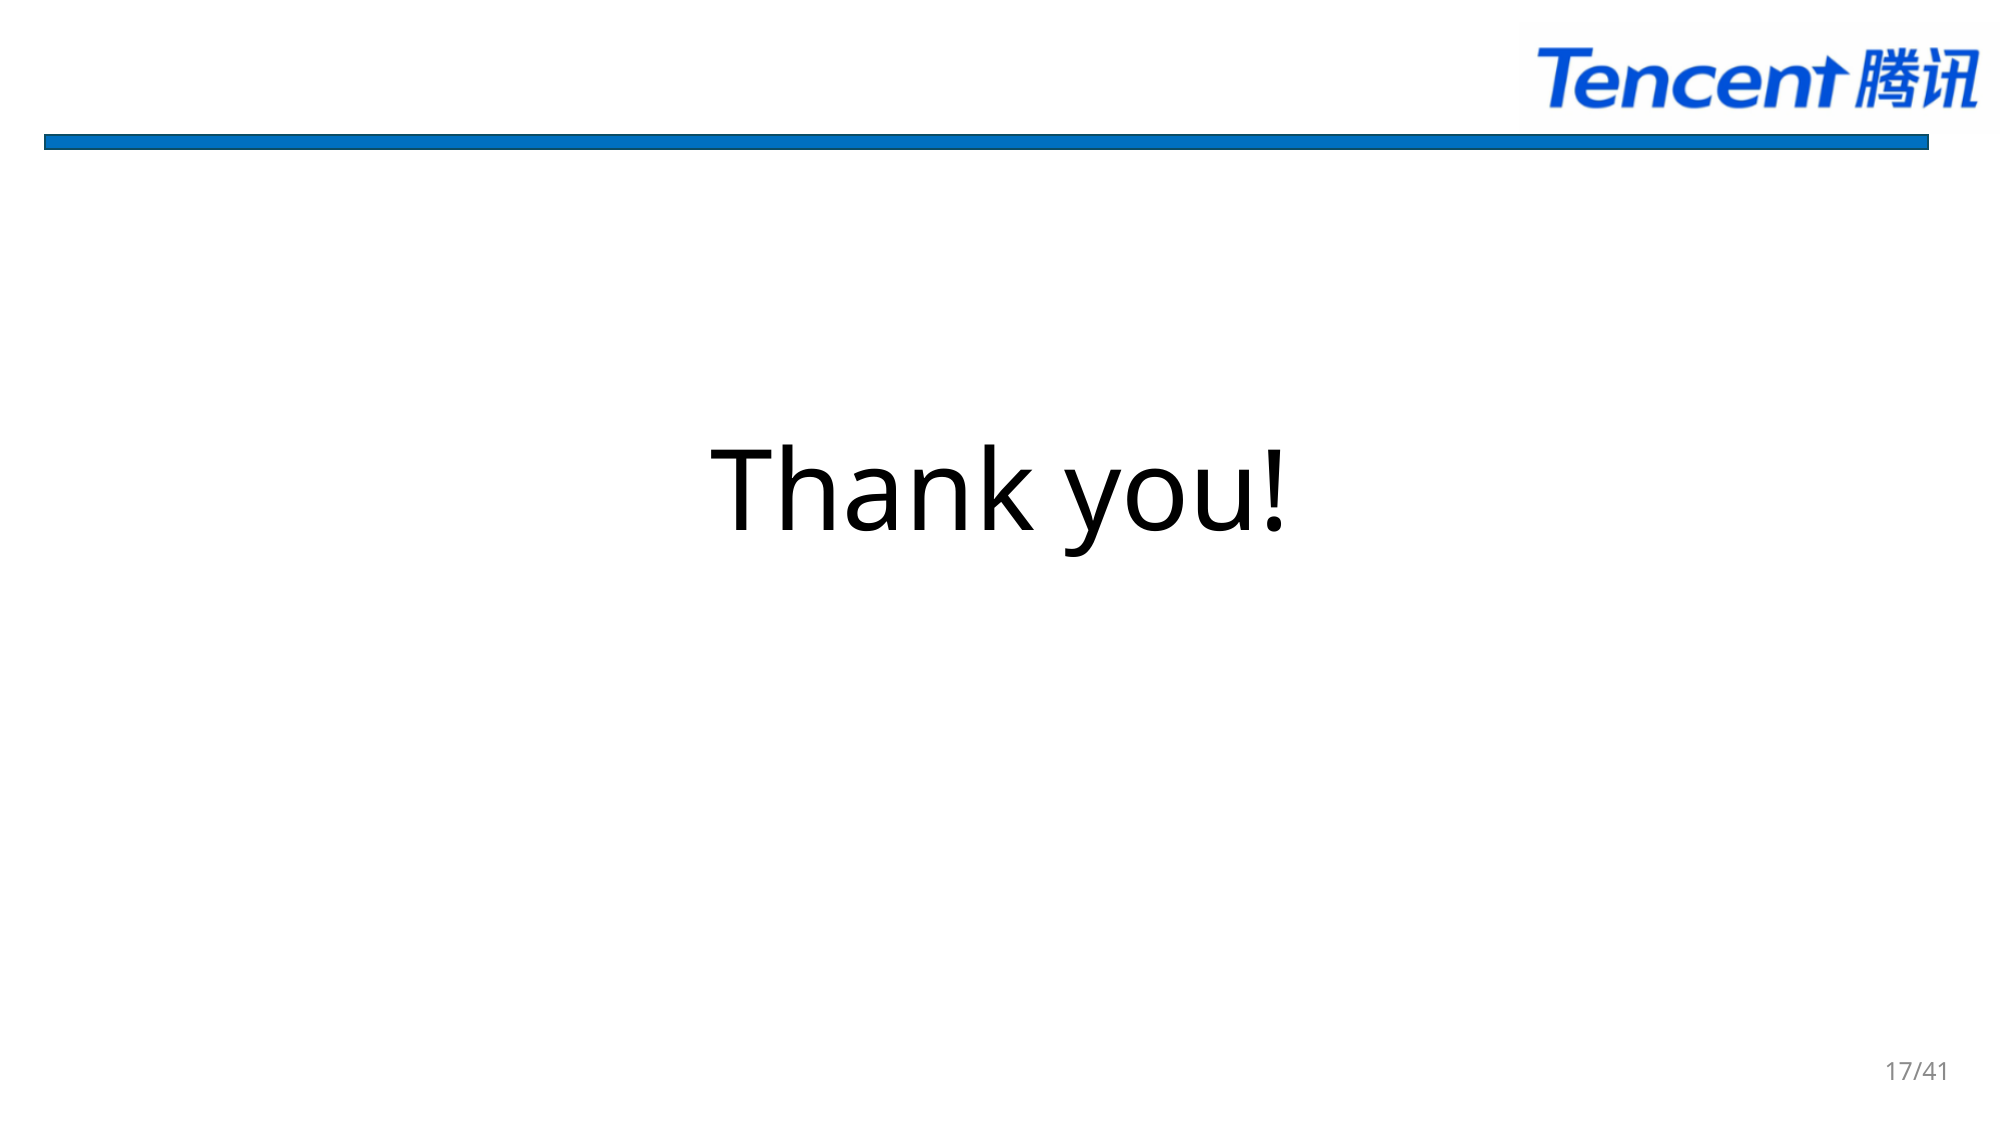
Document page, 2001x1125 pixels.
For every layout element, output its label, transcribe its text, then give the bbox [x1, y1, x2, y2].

text_box Thank you! [436, 410, 1564, 561]
slide_number 17/41 [1515, 1042, 1966, 1103]
picture [1519, 22, 2000, 134]
